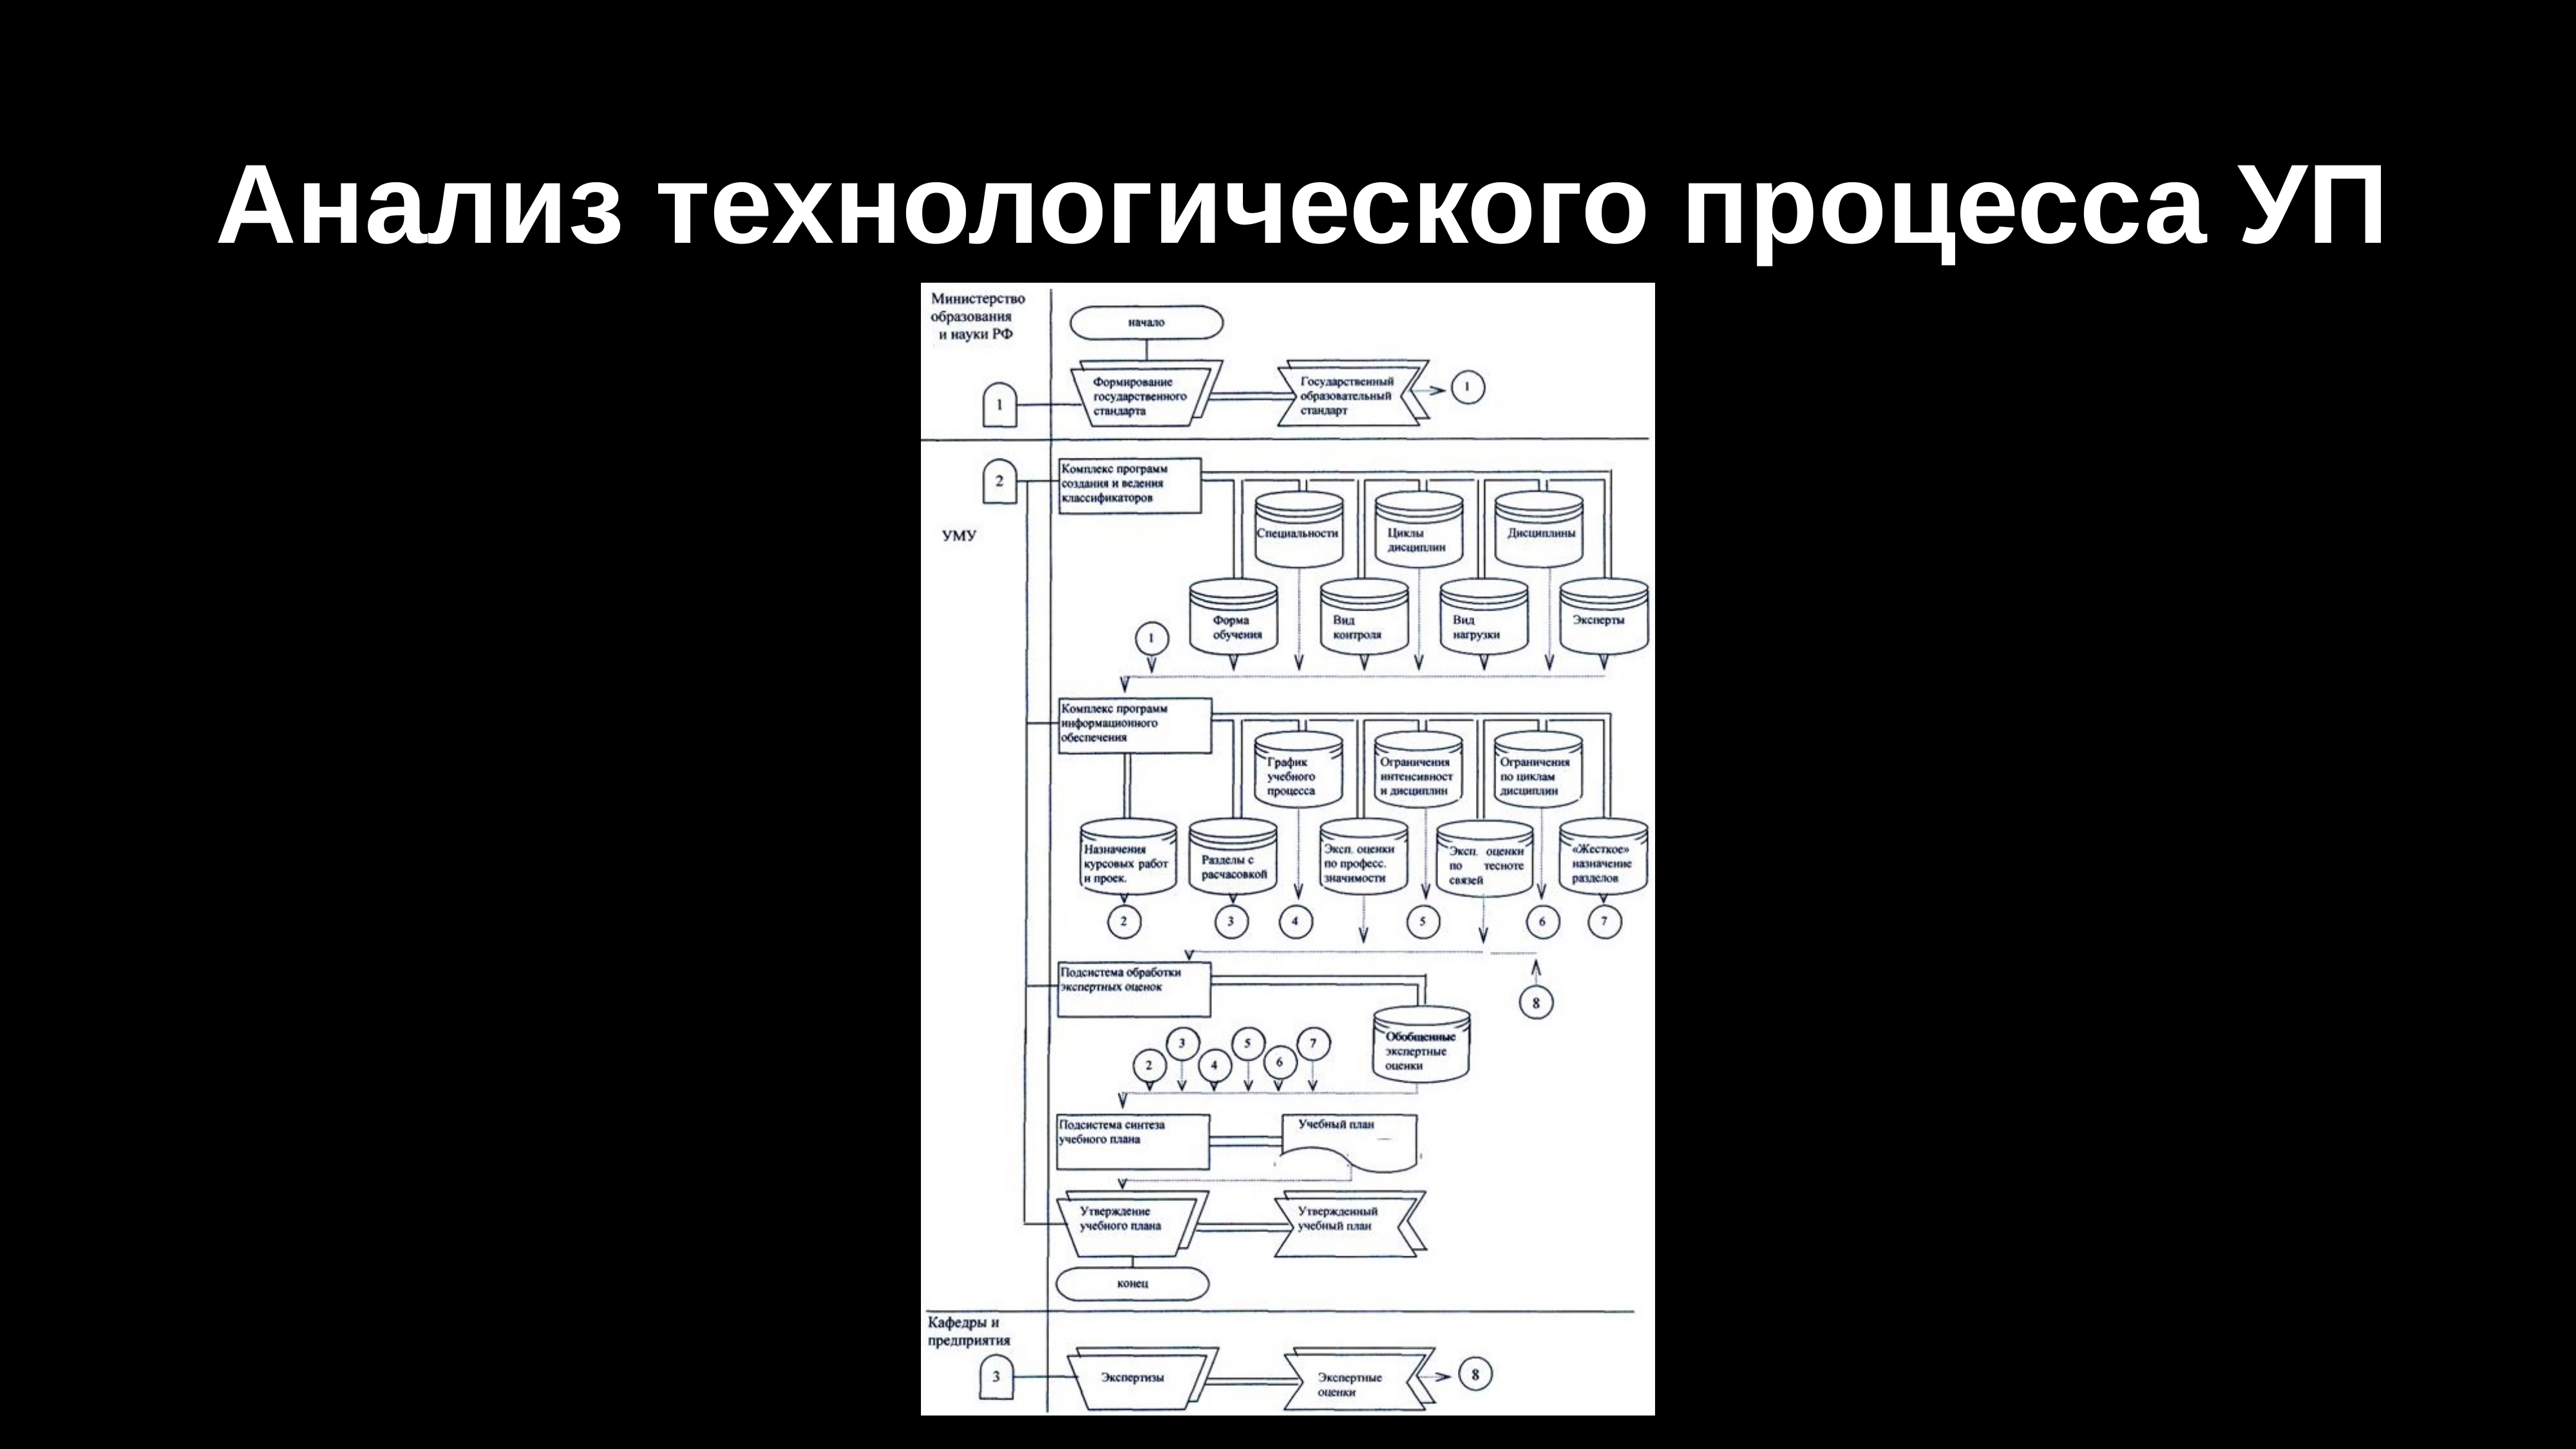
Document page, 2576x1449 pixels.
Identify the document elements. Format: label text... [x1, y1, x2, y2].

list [920, 283, 1655, 1416]
title Анализ технологического процесса УП [0, 2, 2576, 271]
